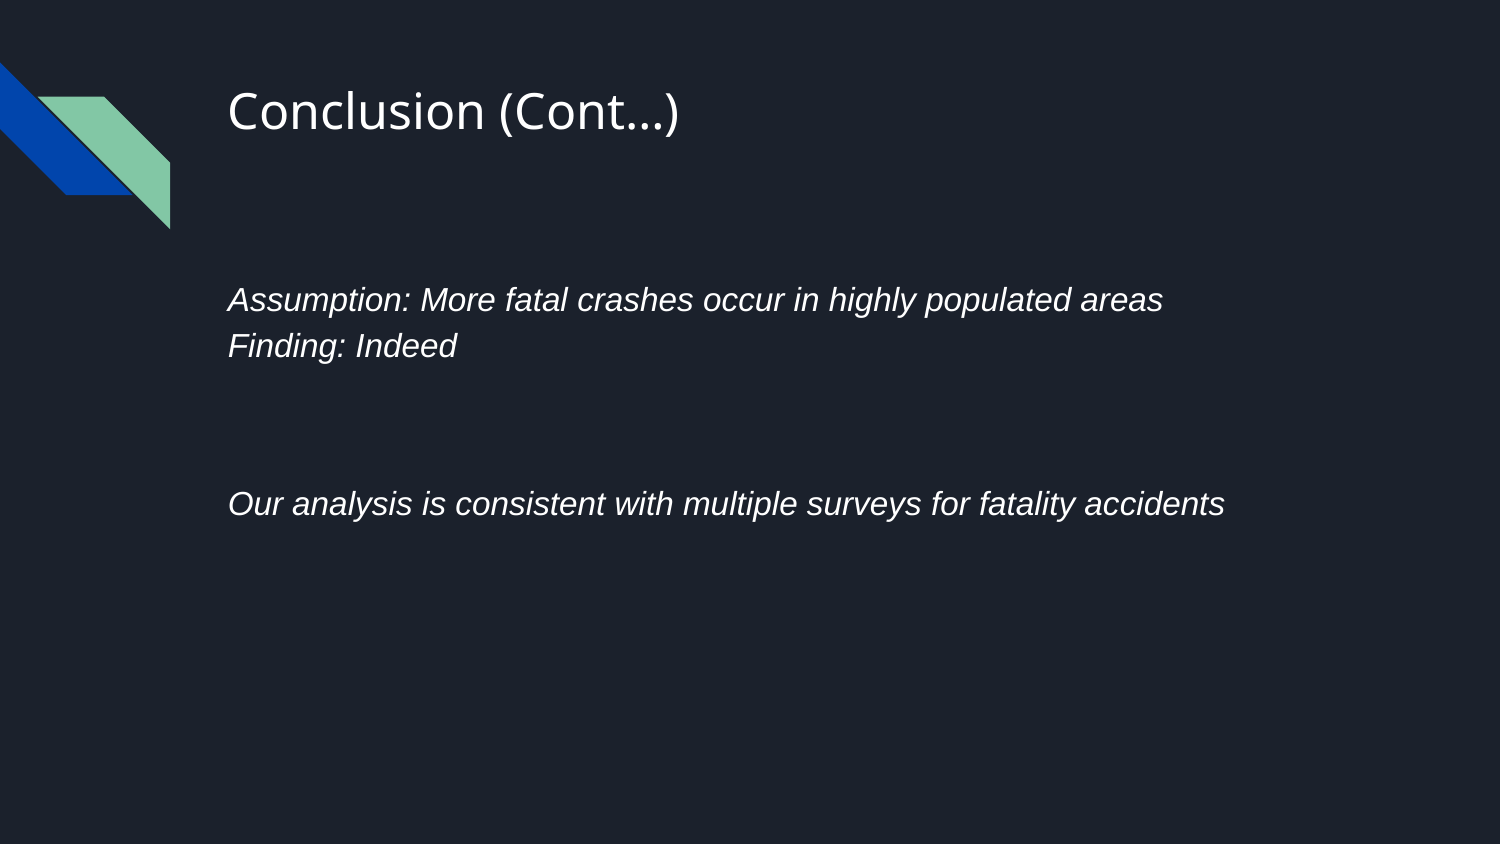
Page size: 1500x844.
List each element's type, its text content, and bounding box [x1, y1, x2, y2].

list Assumption: More fatal crashes occur in highly populated areas Finding: Indeed Our analysis is consistent with multiple surveys for fatality accidents [212, 257, 1368, 735]
title Conclusion (Cont…) [212, 64, 1368, 215]
